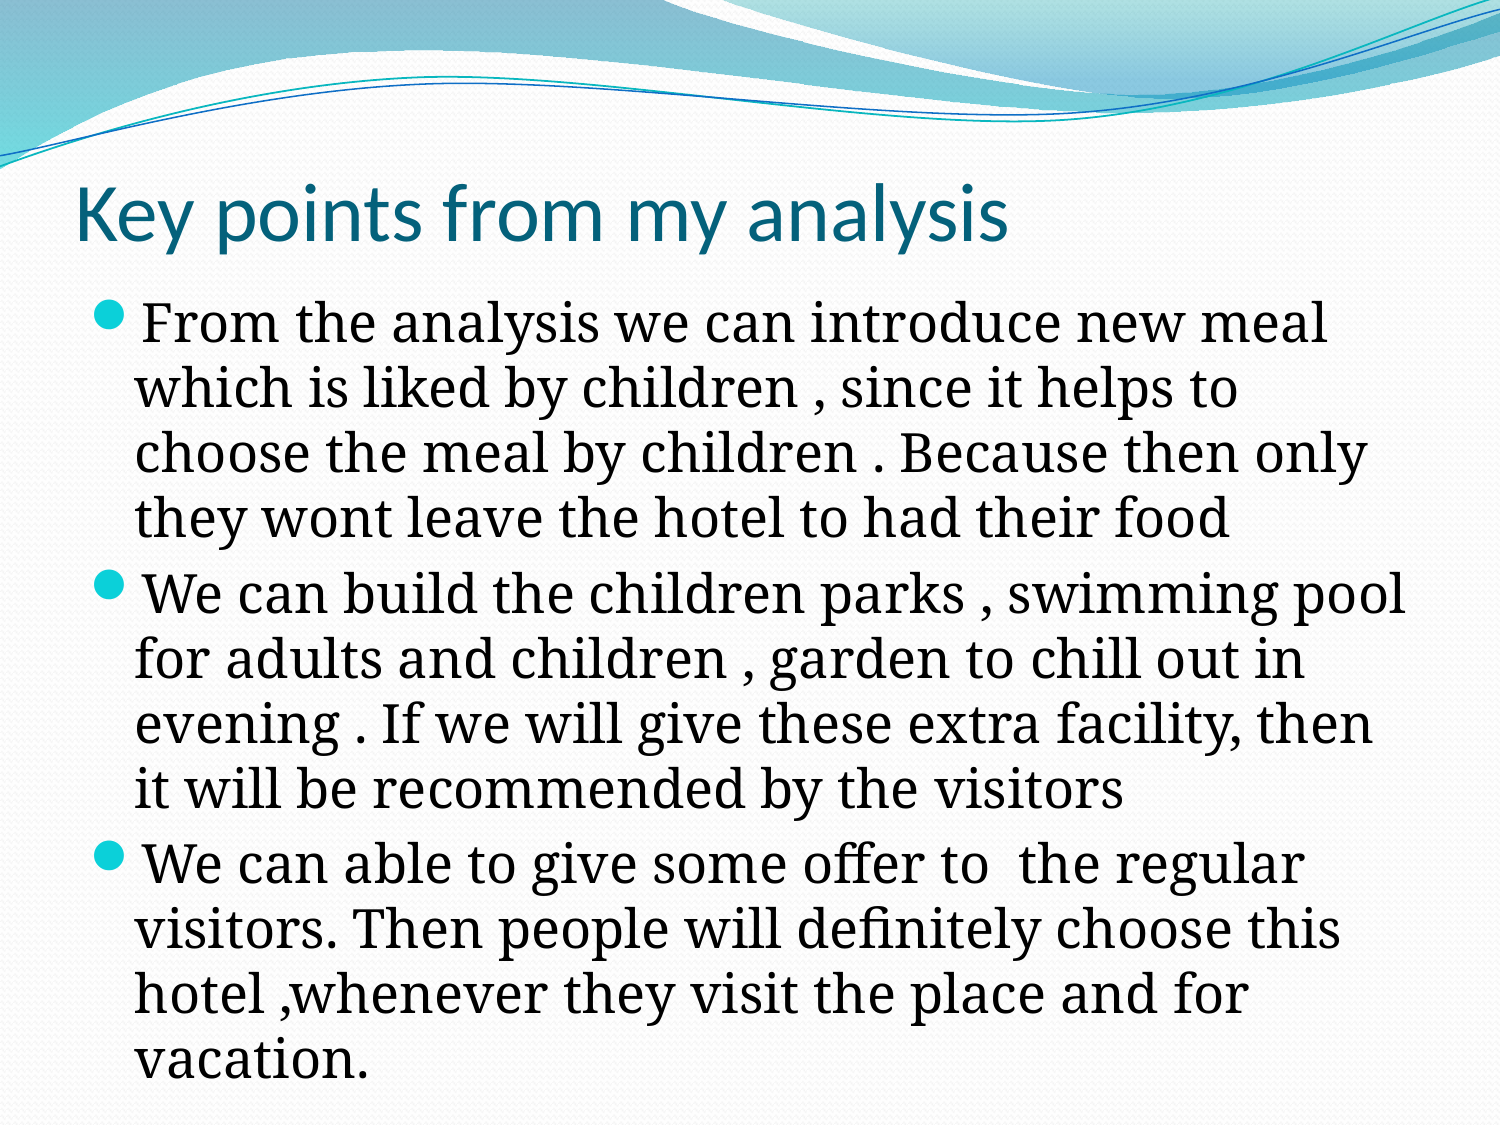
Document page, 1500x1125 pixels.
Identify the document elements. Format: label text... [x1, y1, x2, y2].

list From the analysis we can introduce new meal which is liked by children , since it helps to choose the meal by children . Because then only they wont leave the hotel to had their food We can build the children parks , swimming pool for adults and children , garden to chill out in evening . If we will give these extra facility, then it will be recommended by the visitors We can able to give some offer to the regular visitors. Then people will definitely choose this hotel ,whenever they visit the place and for vacation. [75, 281, 1425, 1038]
title Key points from my analysis [75, 115, 1425, 258]
